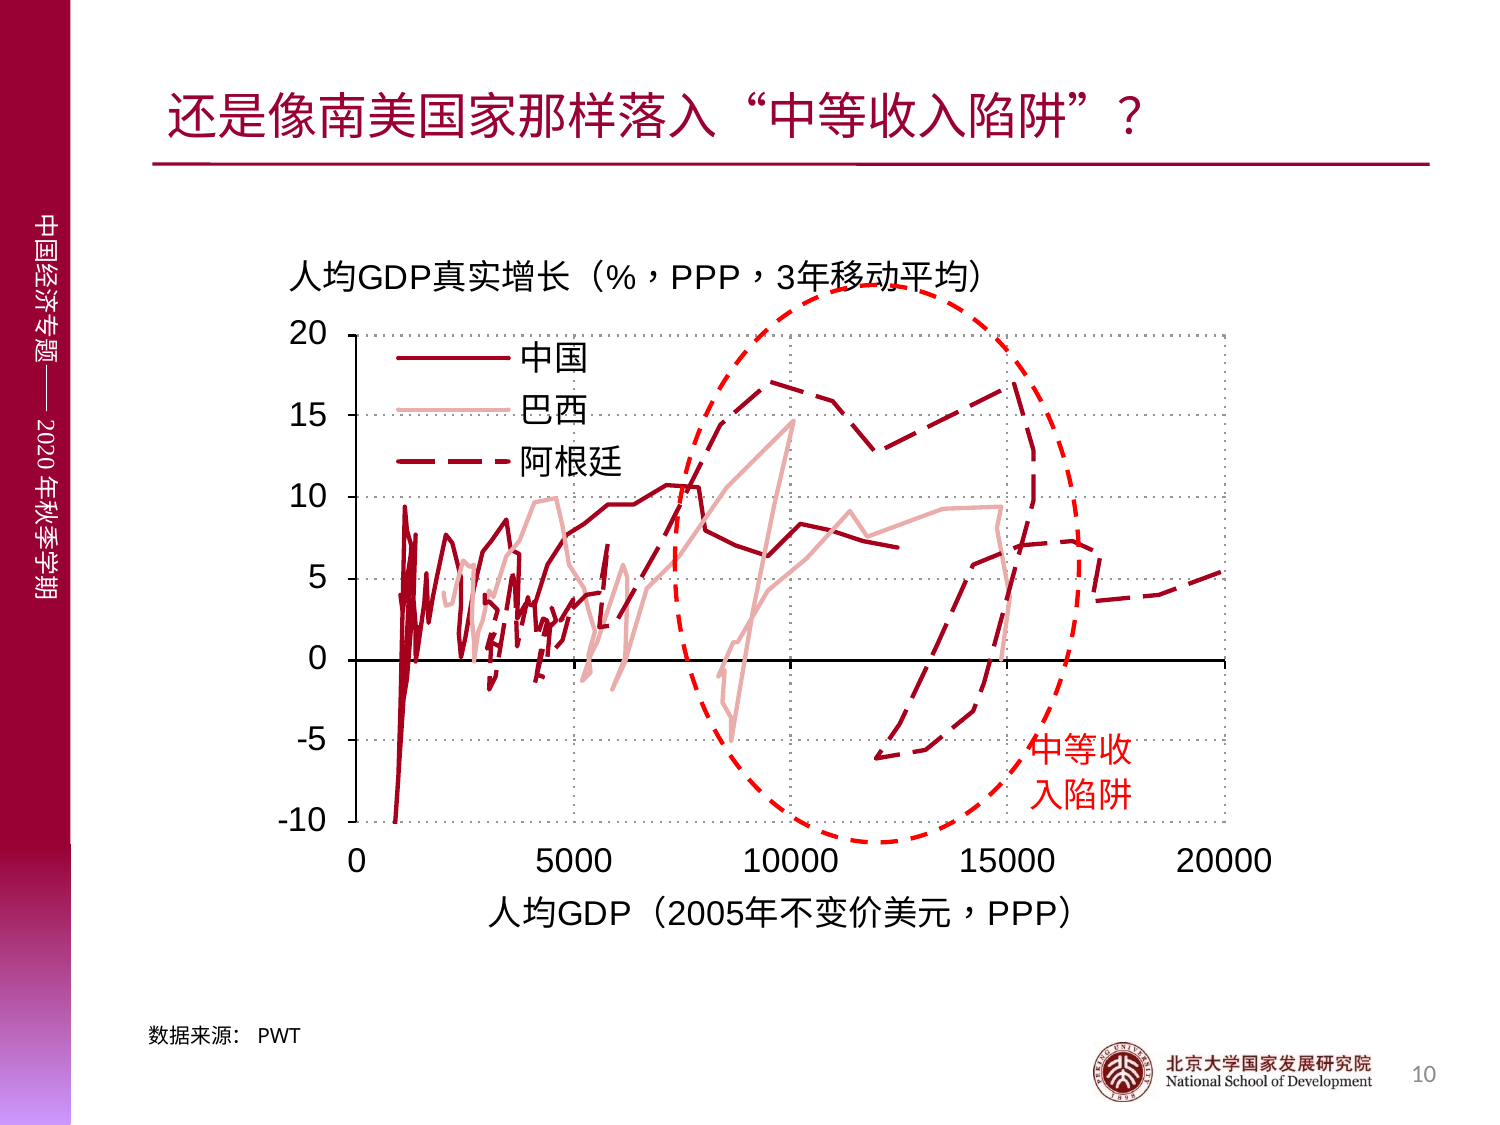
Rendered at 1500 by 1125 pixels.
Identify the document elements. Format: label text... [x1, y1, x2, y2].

text_box 数据来源：PWT [148, 1023, 727, 1049]
picture [1093, 1042, 1101, 1102]
picture [270, 237, 1307, 946]
title 还是像南美国家那样落入“中等收入陷阱”？ [152, 0, 1426, 153]
slide_number 10 [1101, 1042, 1452, 1103]
